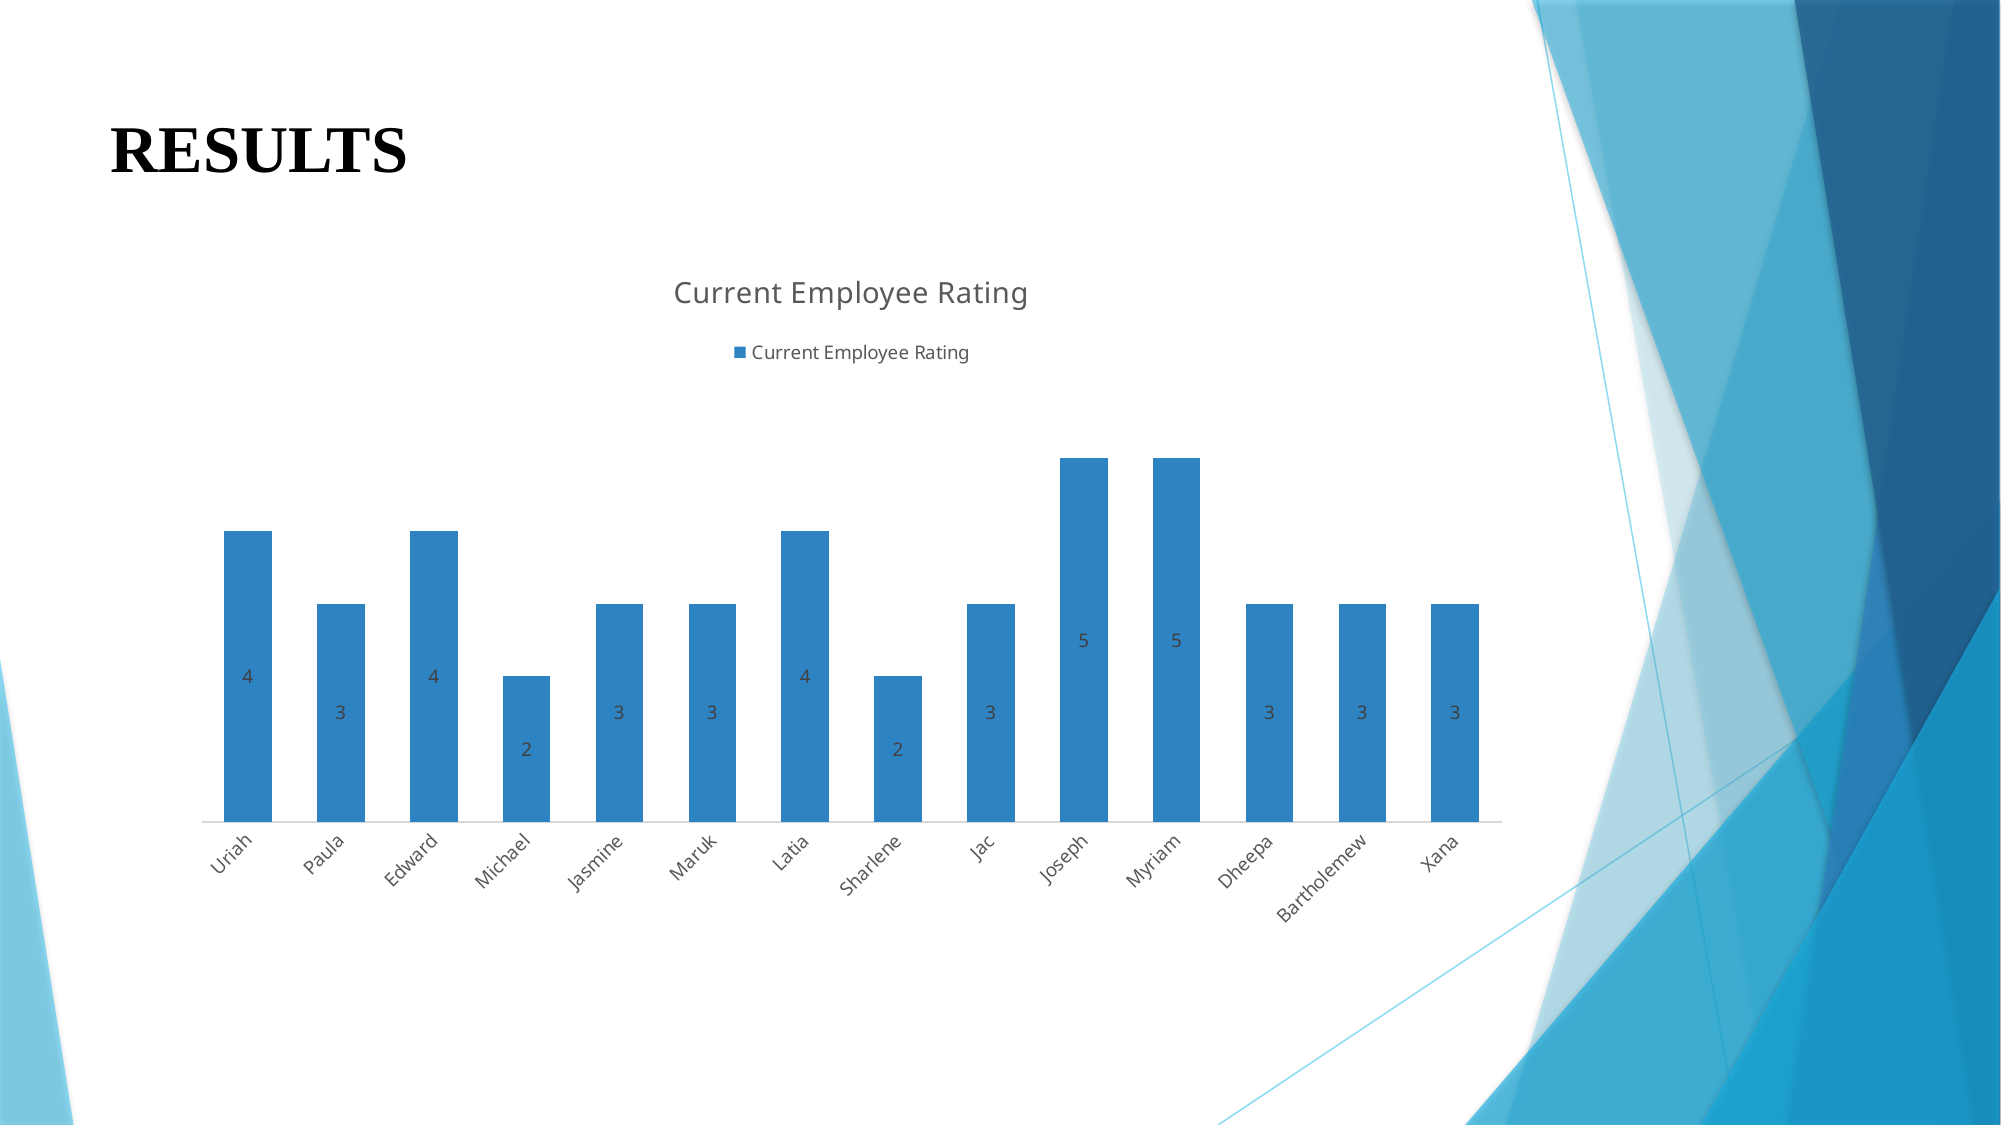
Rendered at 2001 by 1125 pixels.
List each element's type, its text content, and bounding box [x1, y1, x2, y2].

text_box RESULTS [95, 98, 1235, 193]
chart [174, 241, 1530, 944]
